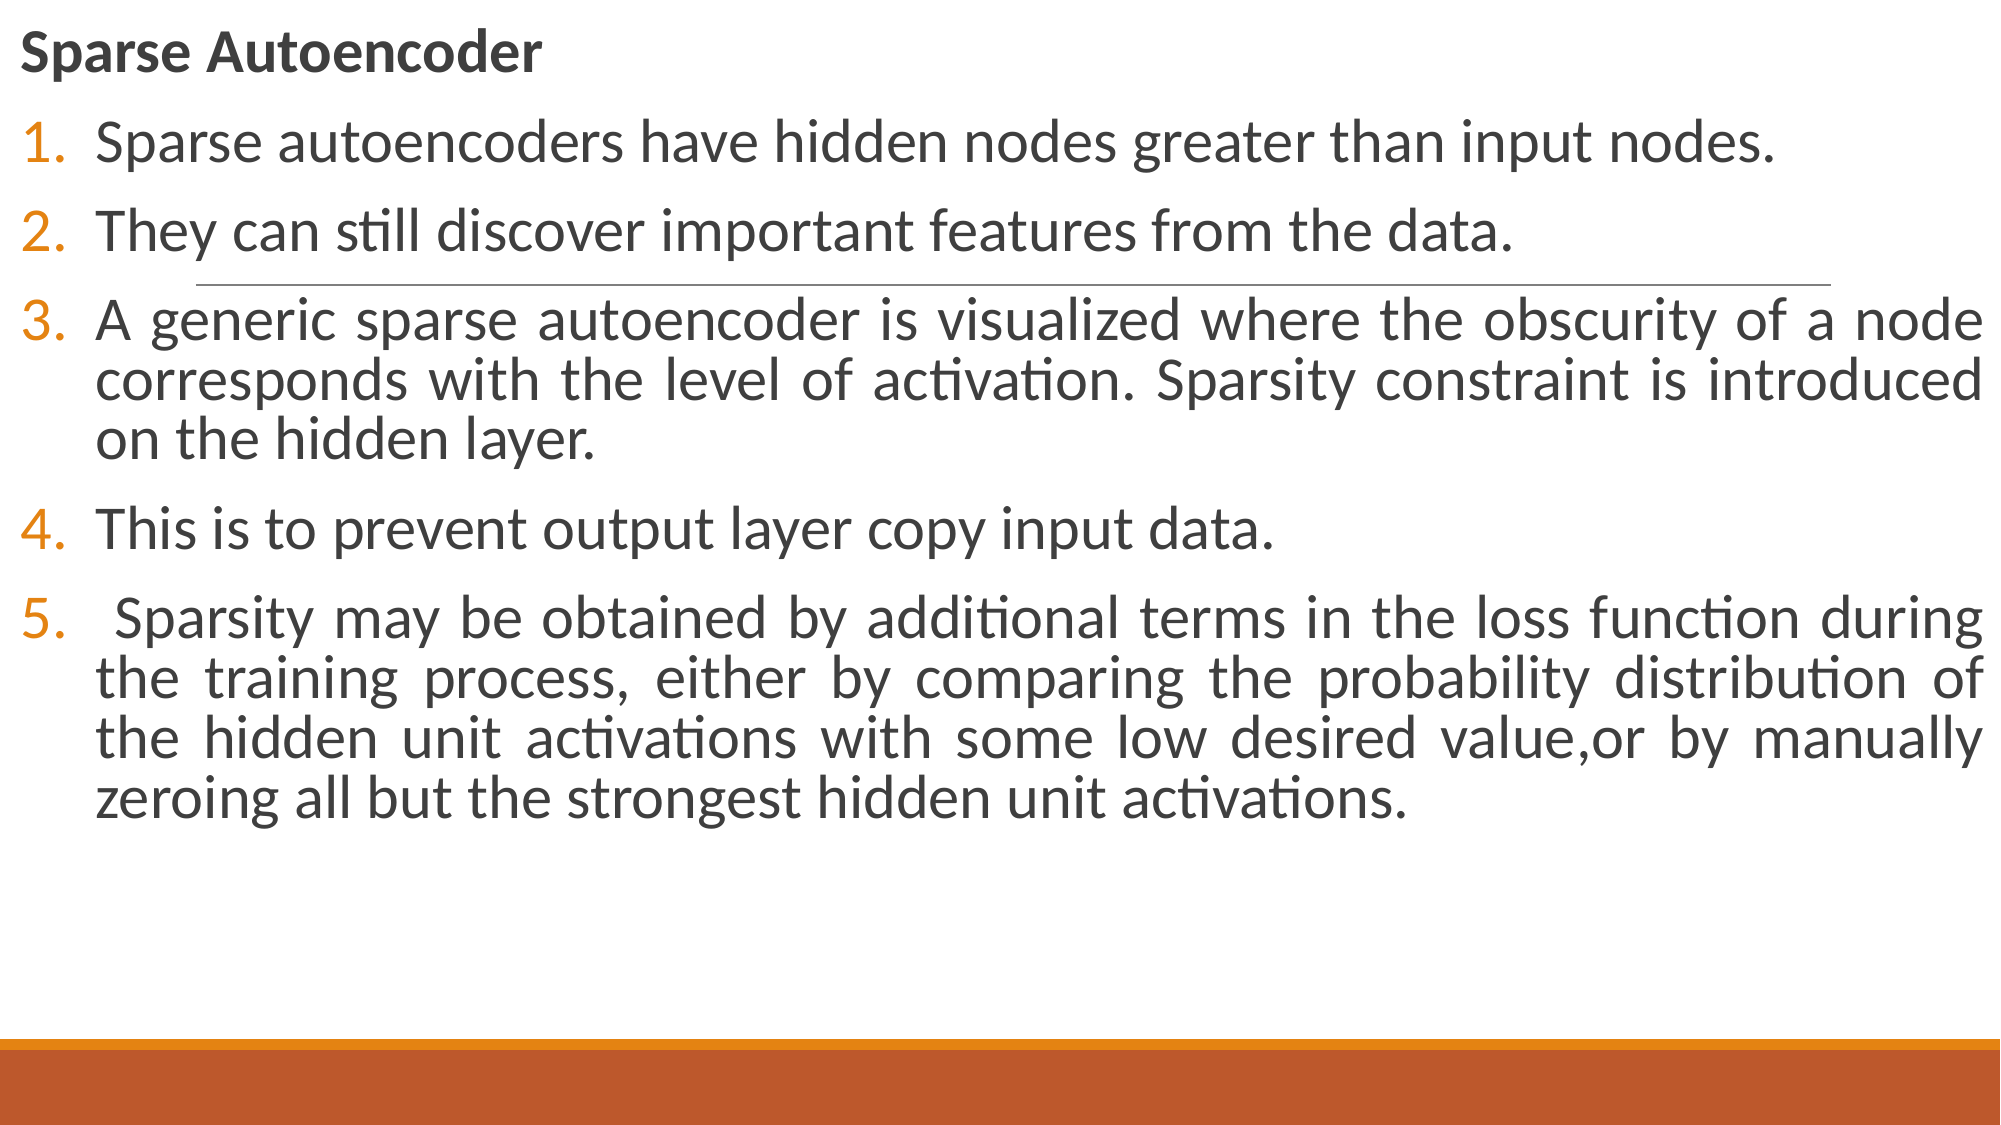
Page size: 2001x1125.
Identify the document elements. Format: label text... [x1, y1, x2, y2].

list Sparse Autoencoder Sparse autoencoders have hidden nodes greater than input nodes. They can still discover important features from the data. A generic sparse autoencoder is visualized where the obscurity of a node corresponds with the level of activation. Sparsity constraint is introduced on the hidden layer. This is to prevent output layer copy input data. Sparsity may be obtained by additional terms in the loss function during the training process, either by comparing the probability distribution of the hidden unit activations with some low desired value,or by manually zeroing all but the strongest hidden unit activations. [20, 17, 1987, 950]
